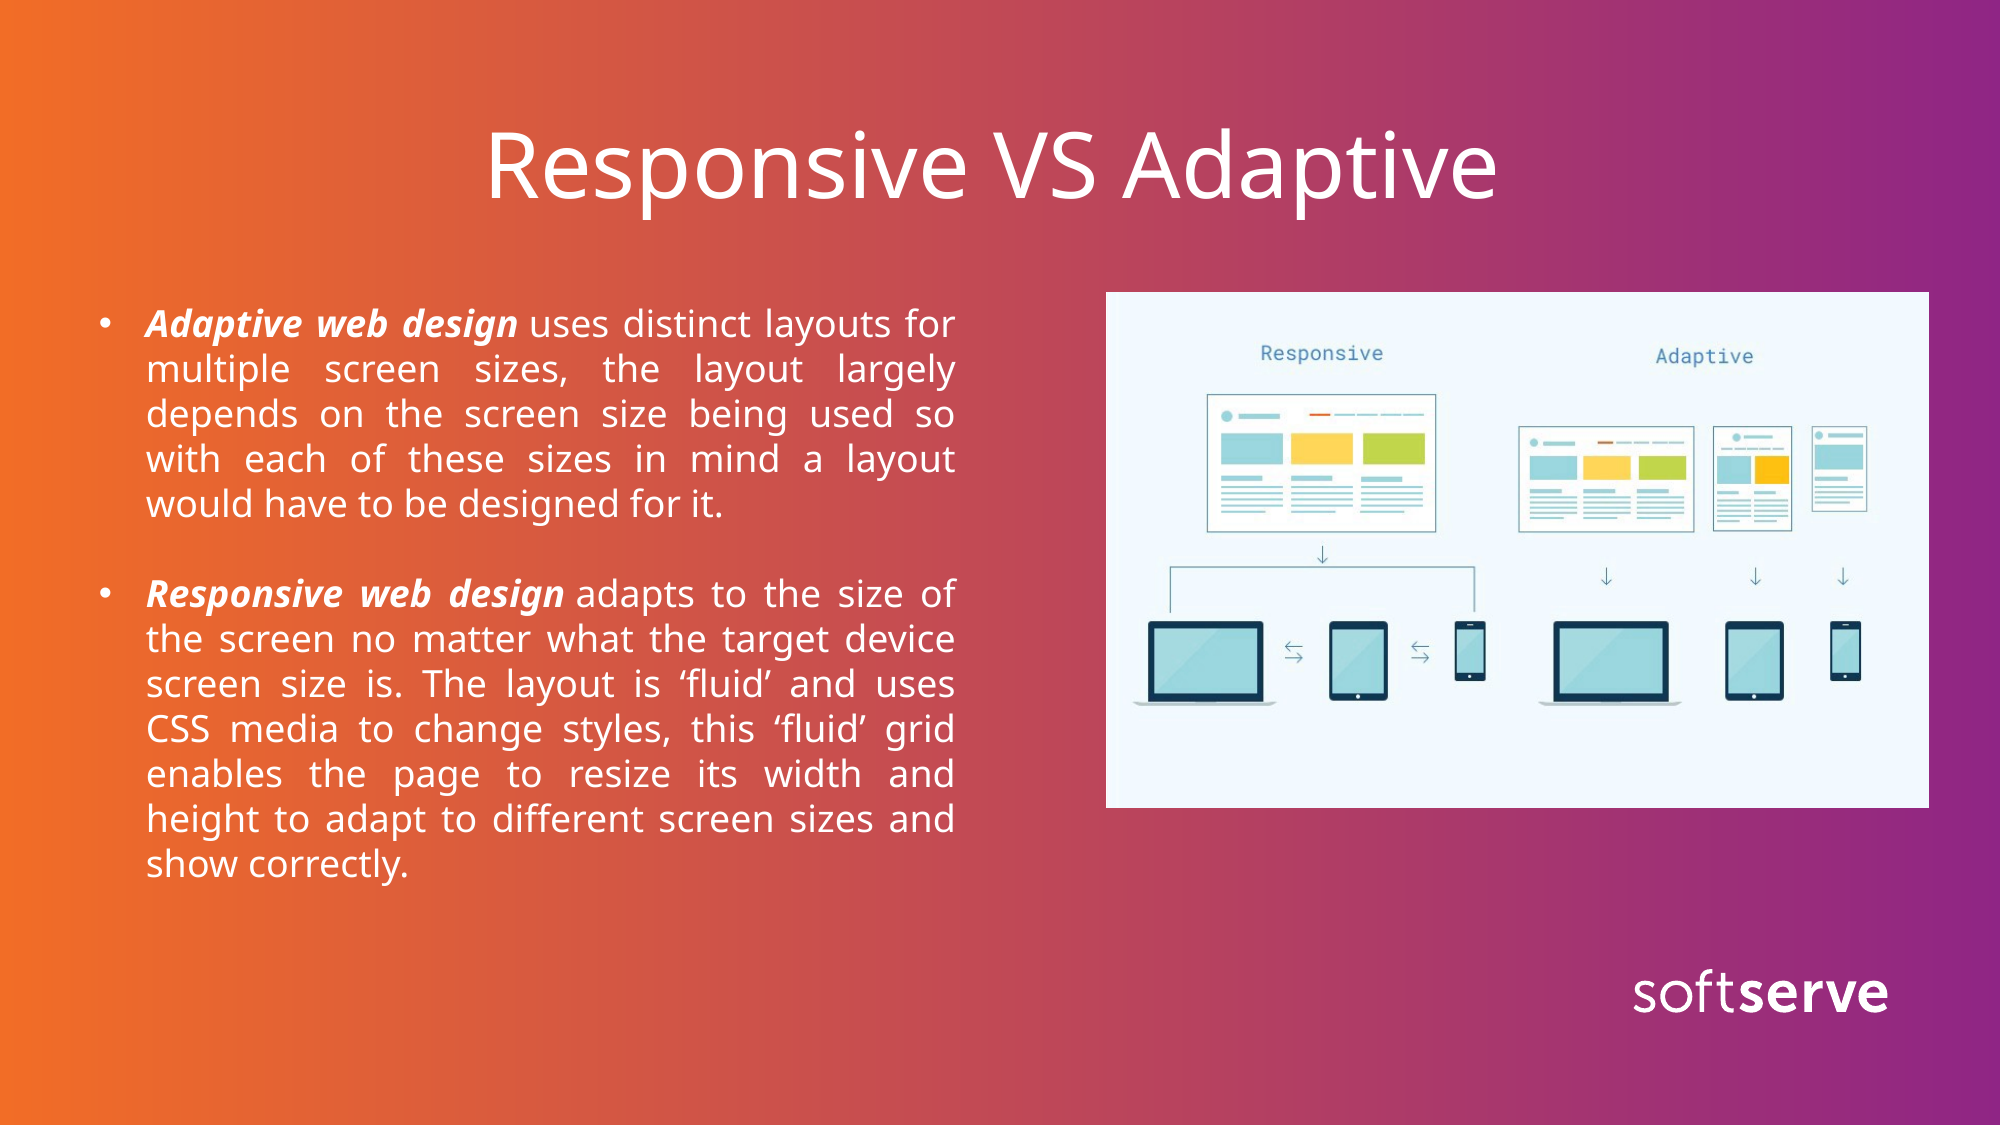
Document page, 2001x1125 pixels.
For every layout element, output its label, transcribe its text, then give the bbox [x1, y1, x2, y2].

title Responsive VS Adaptive [112, 112, 1888, 225]
text_box Adaptive web design uses distinct layouts for multiple screen sizes, the layout largely depends on the screen size being used so with each of these sizes in mind a layout would have to be designed for it. Responsive web design adapts to the size of the screen no matter what the target device screen size is. The layout is ‘fluid’ and uses CSS media to change styles, this ‘fluid’ grid enables the page to resize its width and height to adapt to different screen sizes and show correctly. [84, 292, 972, 893]
picture [1105, 292, 1929, 808]
